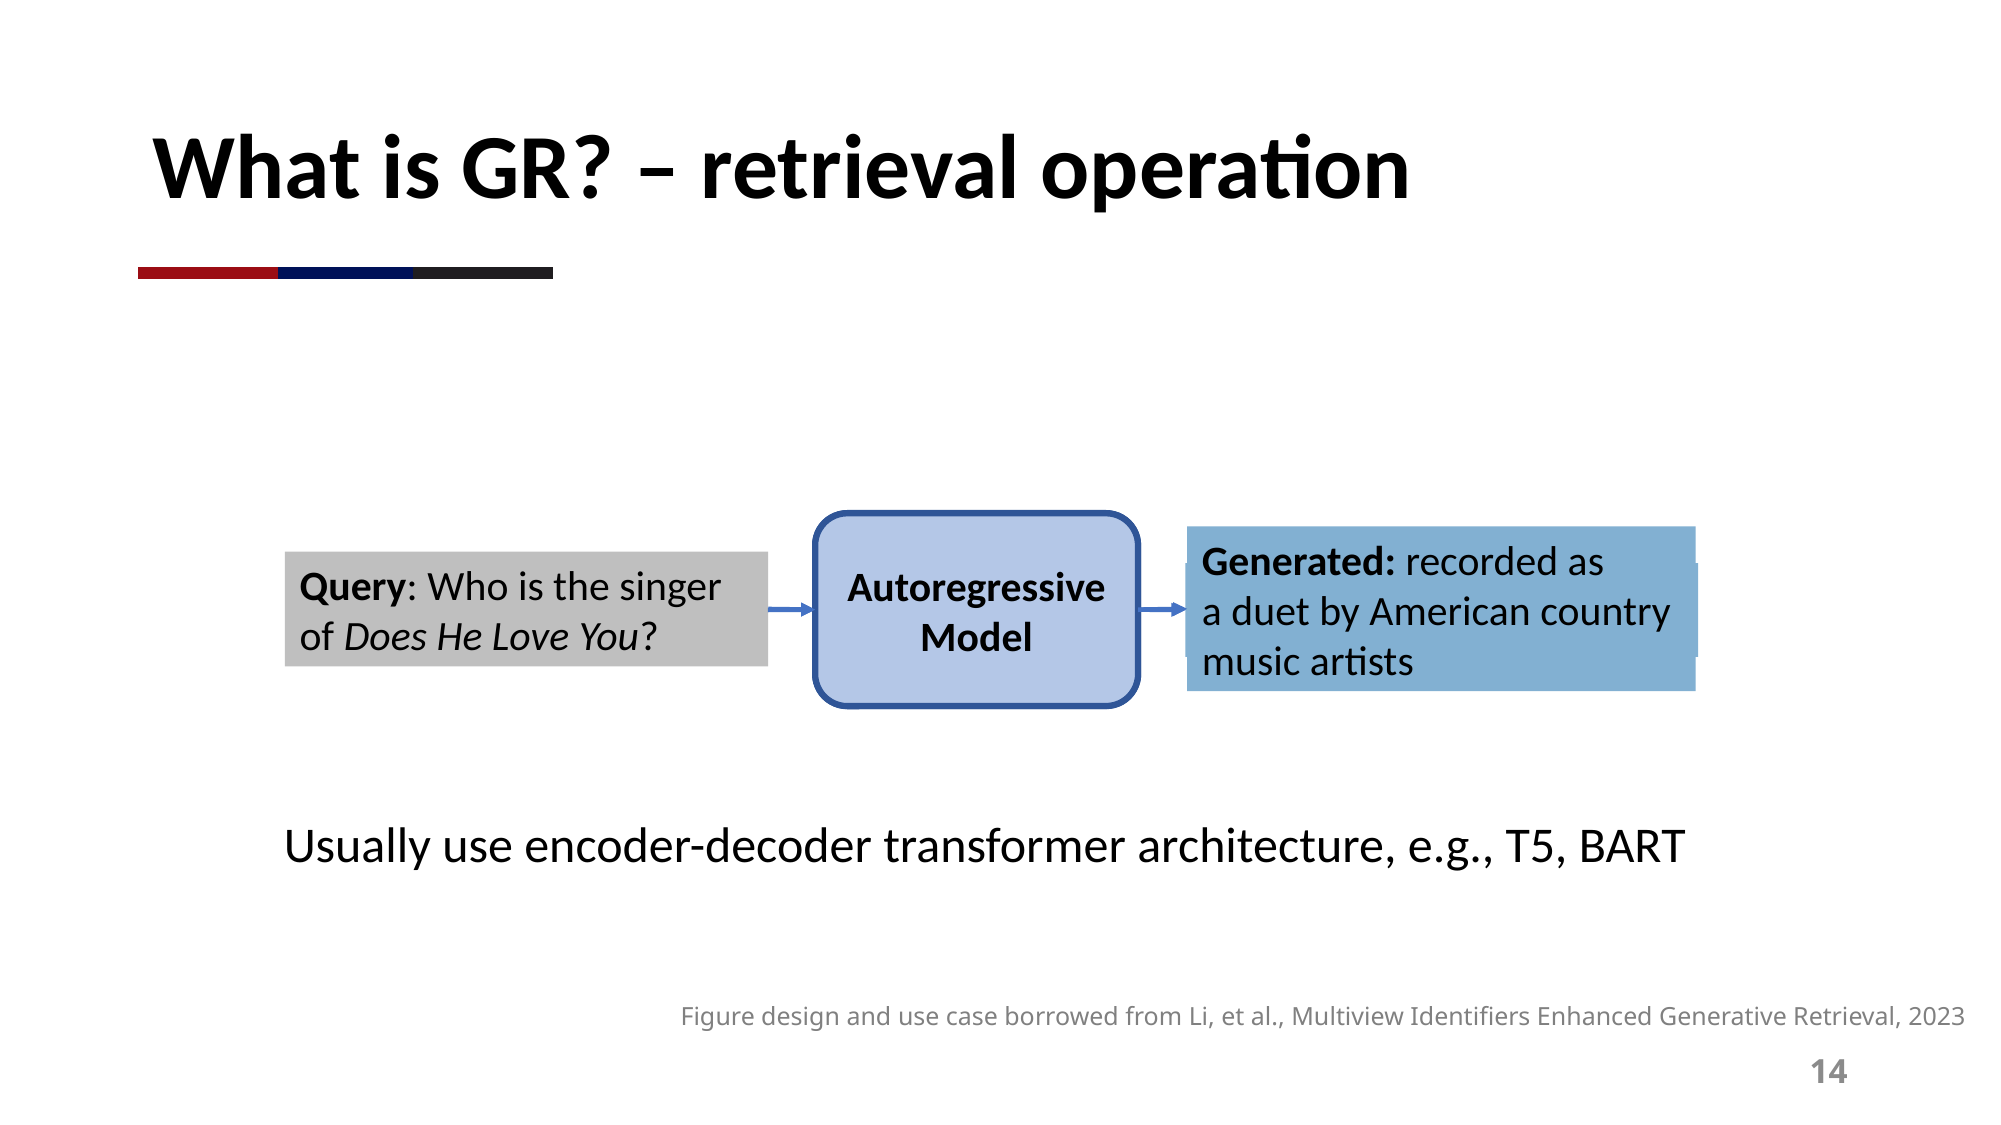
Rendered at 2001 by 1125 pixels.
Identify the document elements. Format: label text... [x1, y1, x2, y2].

text_box Usually use encoder-decoder transformer architecture, e.g., T5, BART [268, 805, 1716, 880]
text_box Query: Who is the singer of Does He Love You? [284, 551, 769, 667]
slide_number 14 [1412, 1042, 1863, 1103]
title What is GR? – retrieval operation [137, 59, 1863, 278]
text_box Generated: recorded as a duet by American country music artists [1187, 526, 1696, 692]
text_box Figure design and use case borrowed from Li, et al., Multiview Identifiers Enhanced Generative Retrieval, 2023 [665, 993, 1983, 1038]
text_box Autoregressive Model [814, 512, 1140, 708]
